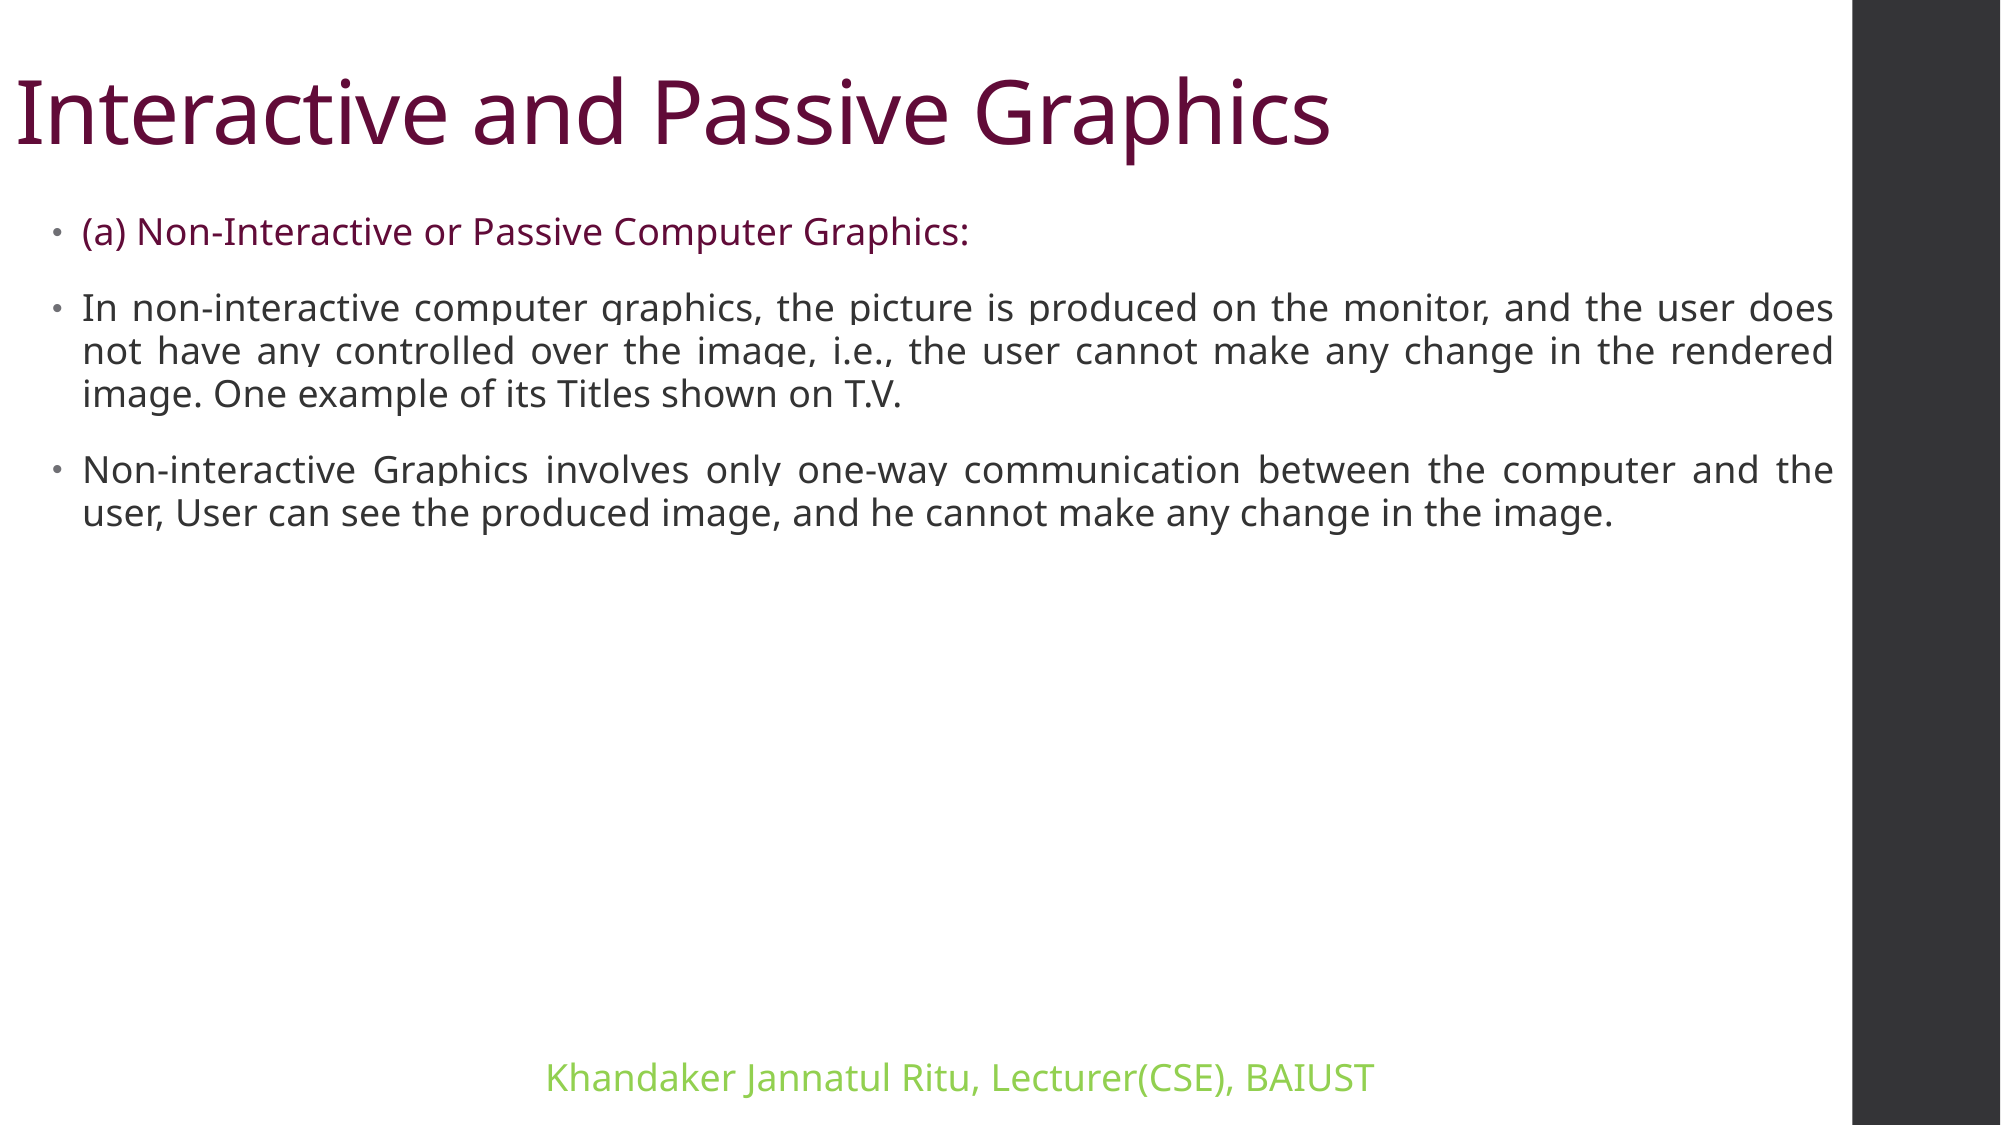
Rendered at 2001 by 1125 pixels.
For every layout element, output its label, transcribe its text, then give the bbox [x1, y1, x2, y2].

title Interactive and Passive Graphics [0, 60, 2000, 172]
text_box Khandaker Jannatul Ritu, Lecturer(CSE), BAIUST [530, 1046, 1642, 1106]
list (a) Non-Interactive or Passive Computer Graphics: In non-interactive computer graphics, the picture is produced on the monitor, and the user does not have any controlled over the image, i.e., the user cannot make any change in the rendered image. One example of its Titles shown on T.V. Non-interactive Graphics involves only one-way communication between the computer and the user, User can see the produced image, and he cannot make any change in the image. [37, 204, 1853, 1014]
